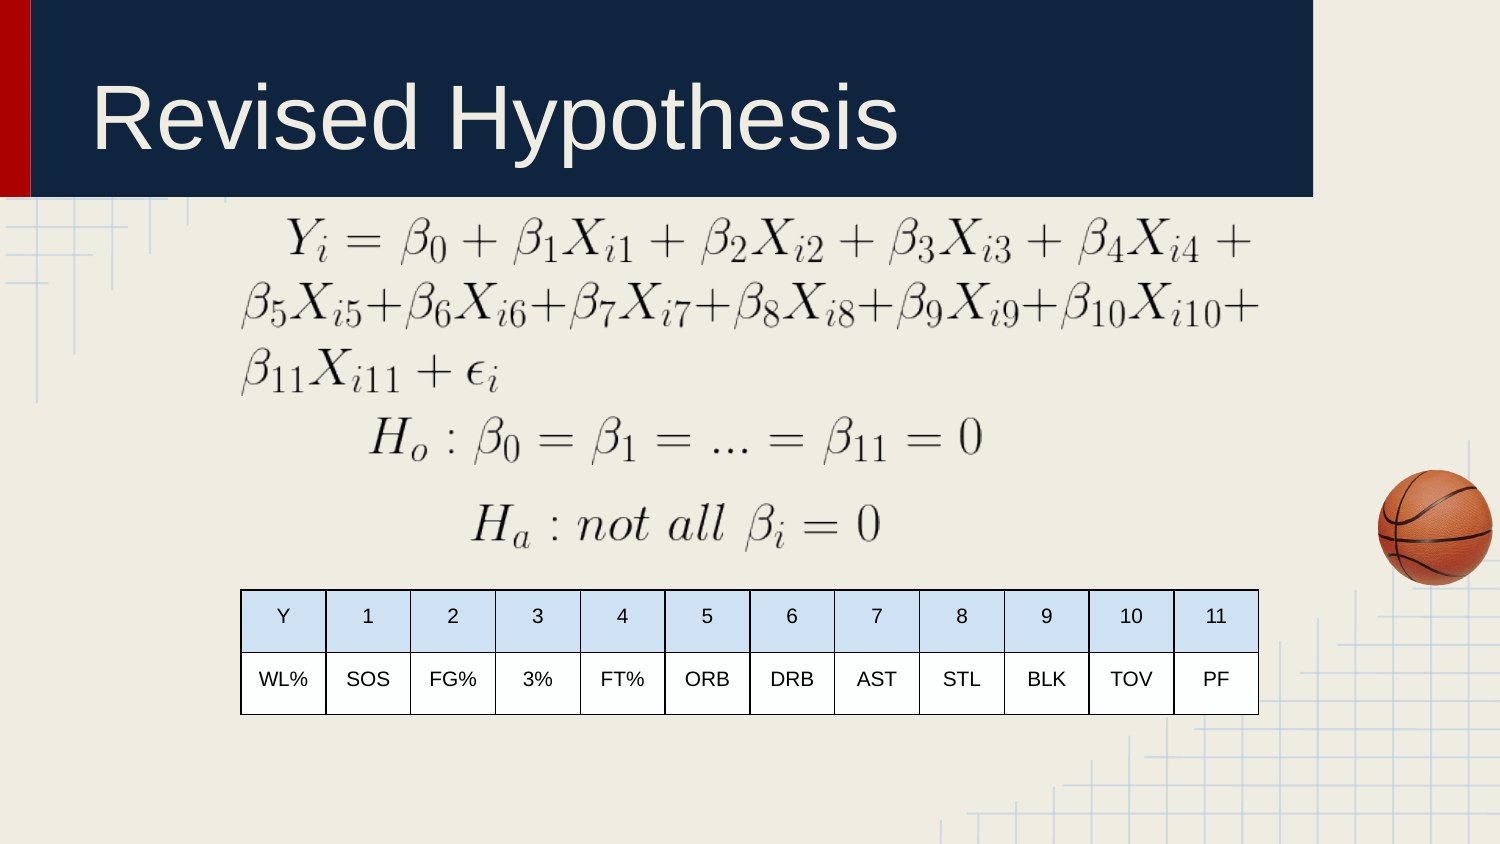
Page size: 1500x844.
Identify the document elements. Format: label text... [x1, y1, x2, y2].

table_cell FG% [411, 653, 495, 714]
table_header 10 [1090, 591, 1173, 652]
picture [240, 217, 1260, 396]
table_header 1 [327, 591, 410, 652]
table_cell FT% [581, 653, 664, 714]
table_cell STL [920, 653, 1004, 714]
table_header 3 [496, 591, 580, 652]
table_cell TOV [1090, 653, 1173, 714]
table_header Y [242, 591, 325, 652]
table_cell ORB [666, 653, 749, 714]
picture [368, 416, 982, 465]
table_header 11 [1175, 591, 1258, 652]
table_cell BLK [1005, 653, 1088, 714]
table_cell 3% [496, 653, 580, 714]
table_header 6 [751, 591, 834, 652]
table_cell PF [1175, 653, 1258, 714]
table_header 4 [581, 591, 664, 652]
table_header 7 [835, 591, 919, 652]
table_cell DRB [751, 653, 834, 714]
table_header 5 [666, 591, 749, 652]
table_cell AST [835, 653, 919, 714]
table_header 9 [1005, 591, 1088, 652]
table_cell WL% [242, 653, 325, 714]
table_header 2 [411, 591, 495, 652]
title Revised Hypothesis [75, 16, 1276, 183]
picture [469, 502, 880, 552]
table_cell SOS [327, 653, 410, 714]
picture [1371, 462, 1500, 592]
table_header 8 [920, 591, 1004, 652]
